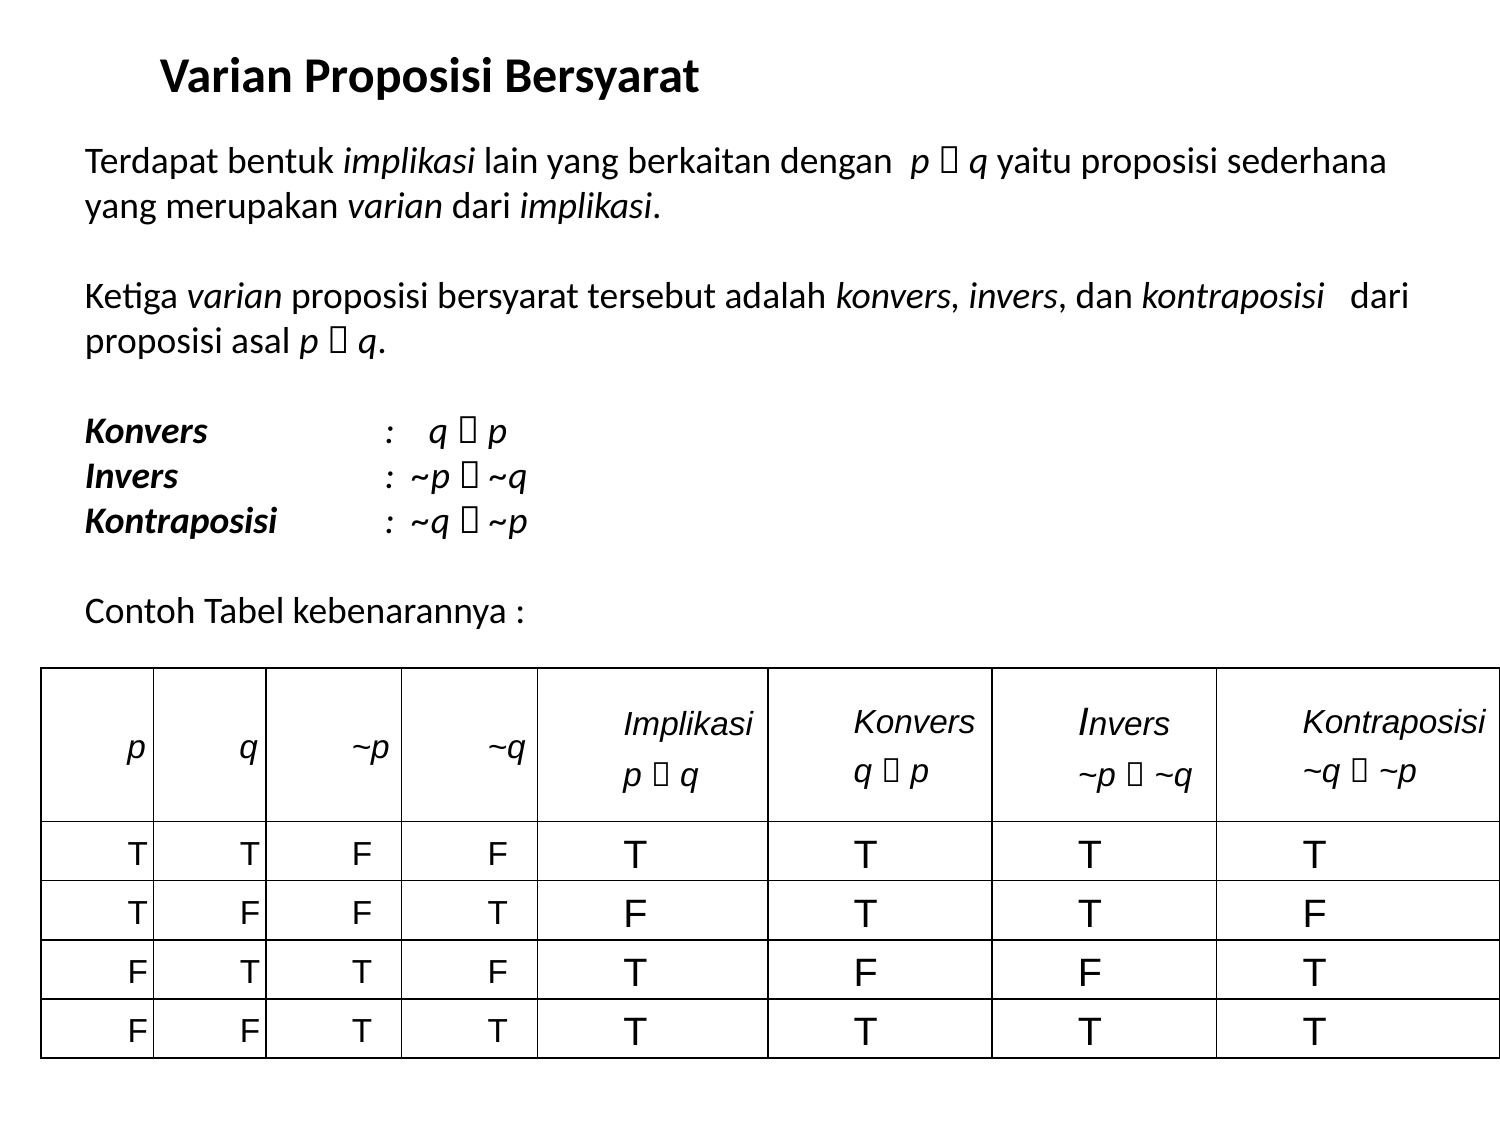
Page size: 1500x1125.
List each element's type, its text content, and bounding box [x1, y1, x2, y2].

table_cell F [154, 881, 265, 939]
table_cell T [993, 881, 1216, 939]
table_cell T [1217, 1000, 1499, 1057]
table_cell F [402, 941, 537, 998]
table_header p [42, 669, 153, 821]
table_cell T [538, 822, 767, 880]
text_box Terdapat bentuk implikasi lain yang berkaitan dengan p  q yaitu proposisi sederhana yang merupakan varian dari implikasi. Ketiga varian proposisi bersyarat tersebut adalah konvers, invers, dan kontraposisi dari proposisi asal p  q. Konvers : q  p Invers : ~p  ~q Kontraposisi : ~q  ~p Contoh Tabel kebenarannya : [70, 128, 1454, 639]
table_cell T [1217, 822, 1499, 880]
table_header Implikasi p  q [538, 669, 767, 821]
table_cell F [267, 822, 401, 880]
table_header Invers ~p  ~q [993, 669, 1216, 821]
table_cell F [267, 881, 401, 939]
table_cell T [154, 822, 265, 880]
table_cell T [1217, 941, 1499, 998]
table_cell F [993, 941, 1216, 998]
table_cell F [769, 941, 991, 998]
table_cell T [42, 822, 153, 880]
table_cell F [42, 1000, 153, 1057]
table_cell F [42, 941, 153, 998]
table_header Kontraposisi ~q  ~p [1217, 669, 1499, 821]
table_cell T [267, 1000, 401, 1057]
table_cell F [1217, 881, 1499, 939]
table_header Konvers q  p [769, 669, 991, 821]
table_cell T [769, 881, 991, 939]
table_cell T [42, 881, 153, 939]
table_header ~q [402, 669, 537, 821]
table_cell F [402, 822, 537, 880]
table_header q [154, 669, 265, 821]
table_cell F [154, 1000, 265, 1057]
table_cell T [267, 941, 401, 998]
table_cell T [538, 941, 767, 998]
table_cell T [993, 1000, 1216, 1057]
table_cell T [769, 1000, 991, 1057]
table_cell T [993, 822, 1216, 880]
table_cell T [402, 881, 537, 939]
table_cell T [769, 822, 991, 880]
table_cell F [538, 881, 767, 939]
table_cell T [538, 1000, 767, 1057]
table_cell T [402, 1000, 537, 1057]
table_cell T [154, 941, 265, 998]
text_box Varian Proposisi Bersyarat [70, 35, 1418, 110]
table_header ~p [267, 669, 401, 821]
